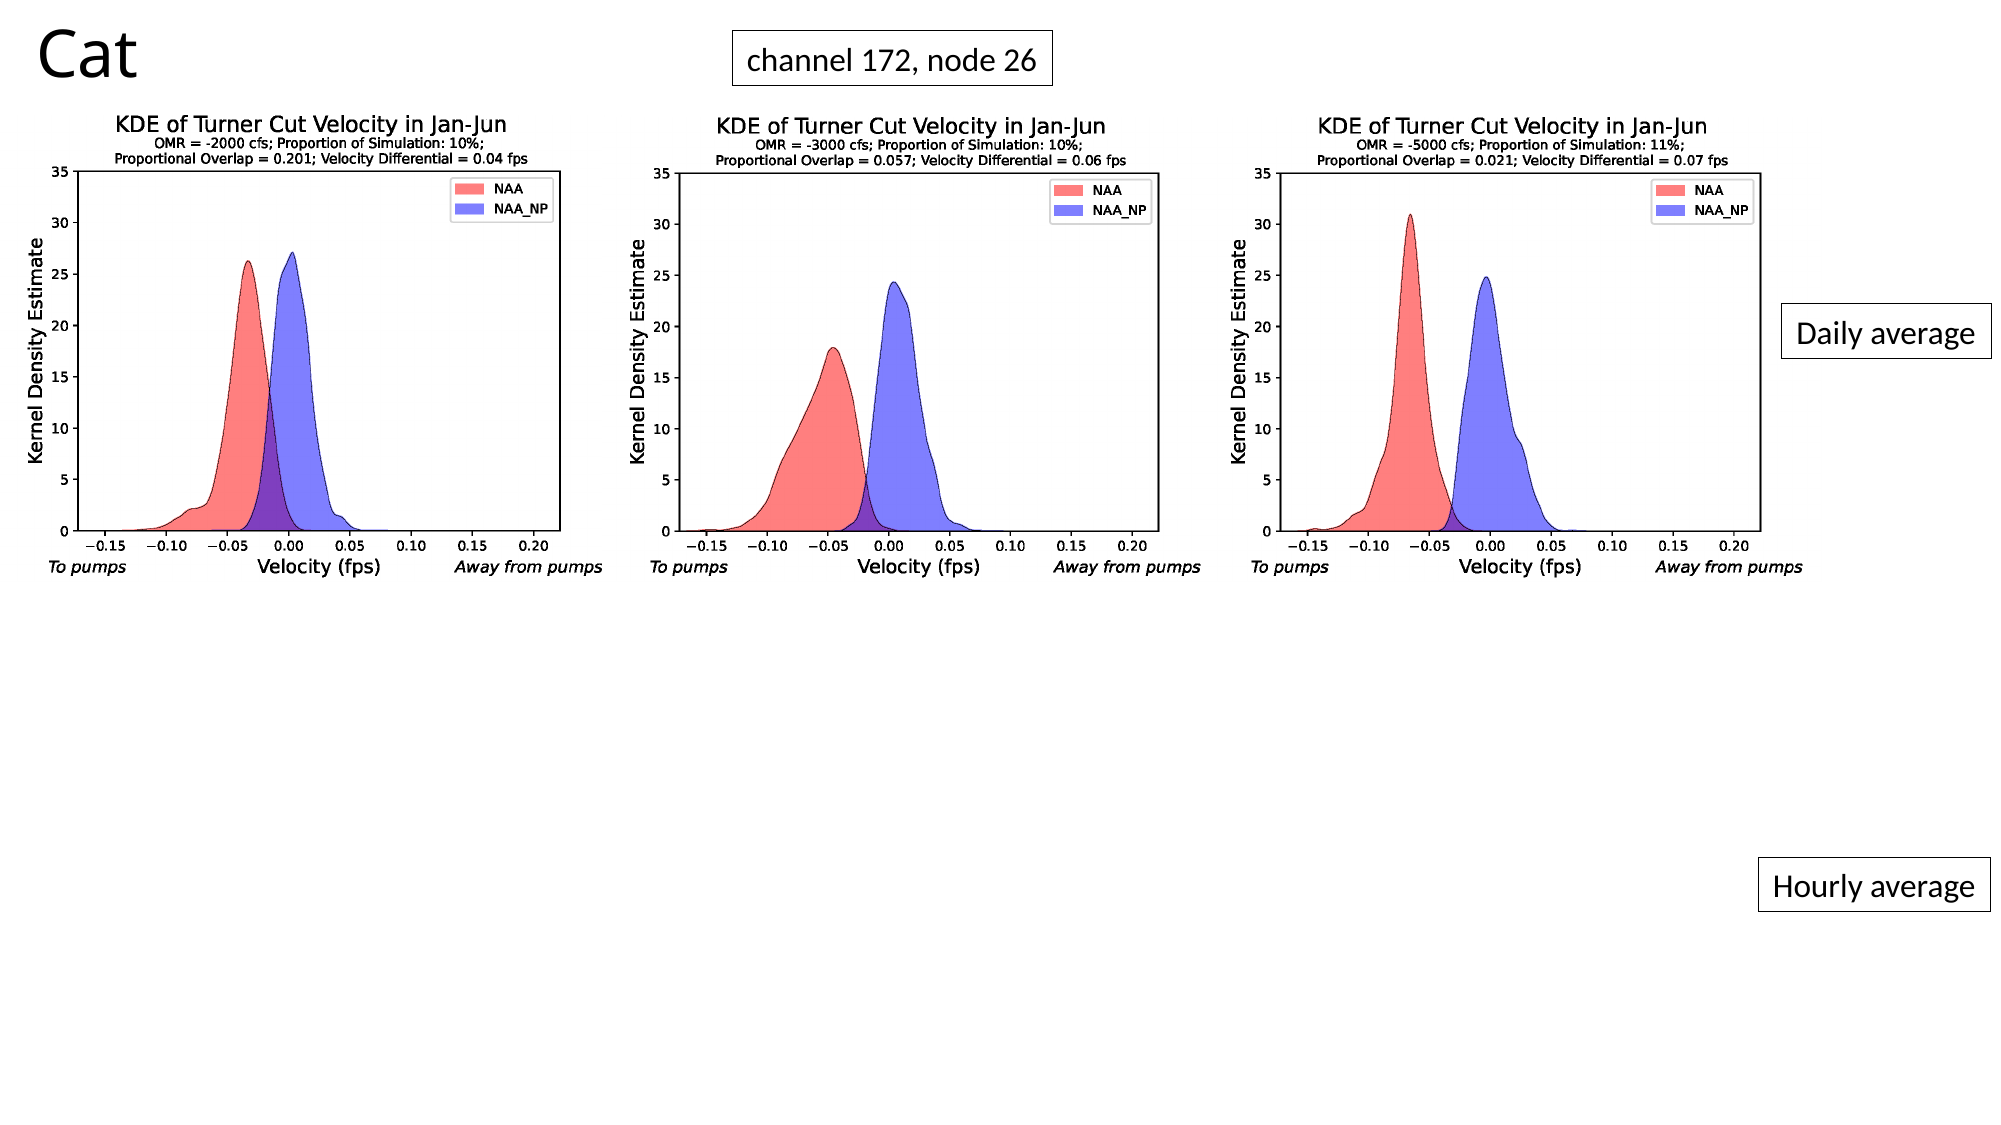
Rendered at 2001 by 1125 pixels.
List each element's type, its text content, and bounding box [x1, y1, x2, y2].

picture [0, 115, 1822, 582]
text_box channel 172, node 26 [732, 30, 1053, 86]
text_box Daily average [1822, 303, 1992, 359]
text_box Hourly average [1758, 857, 1991, 912]
title Cat [21, 12, 1746, 100]
